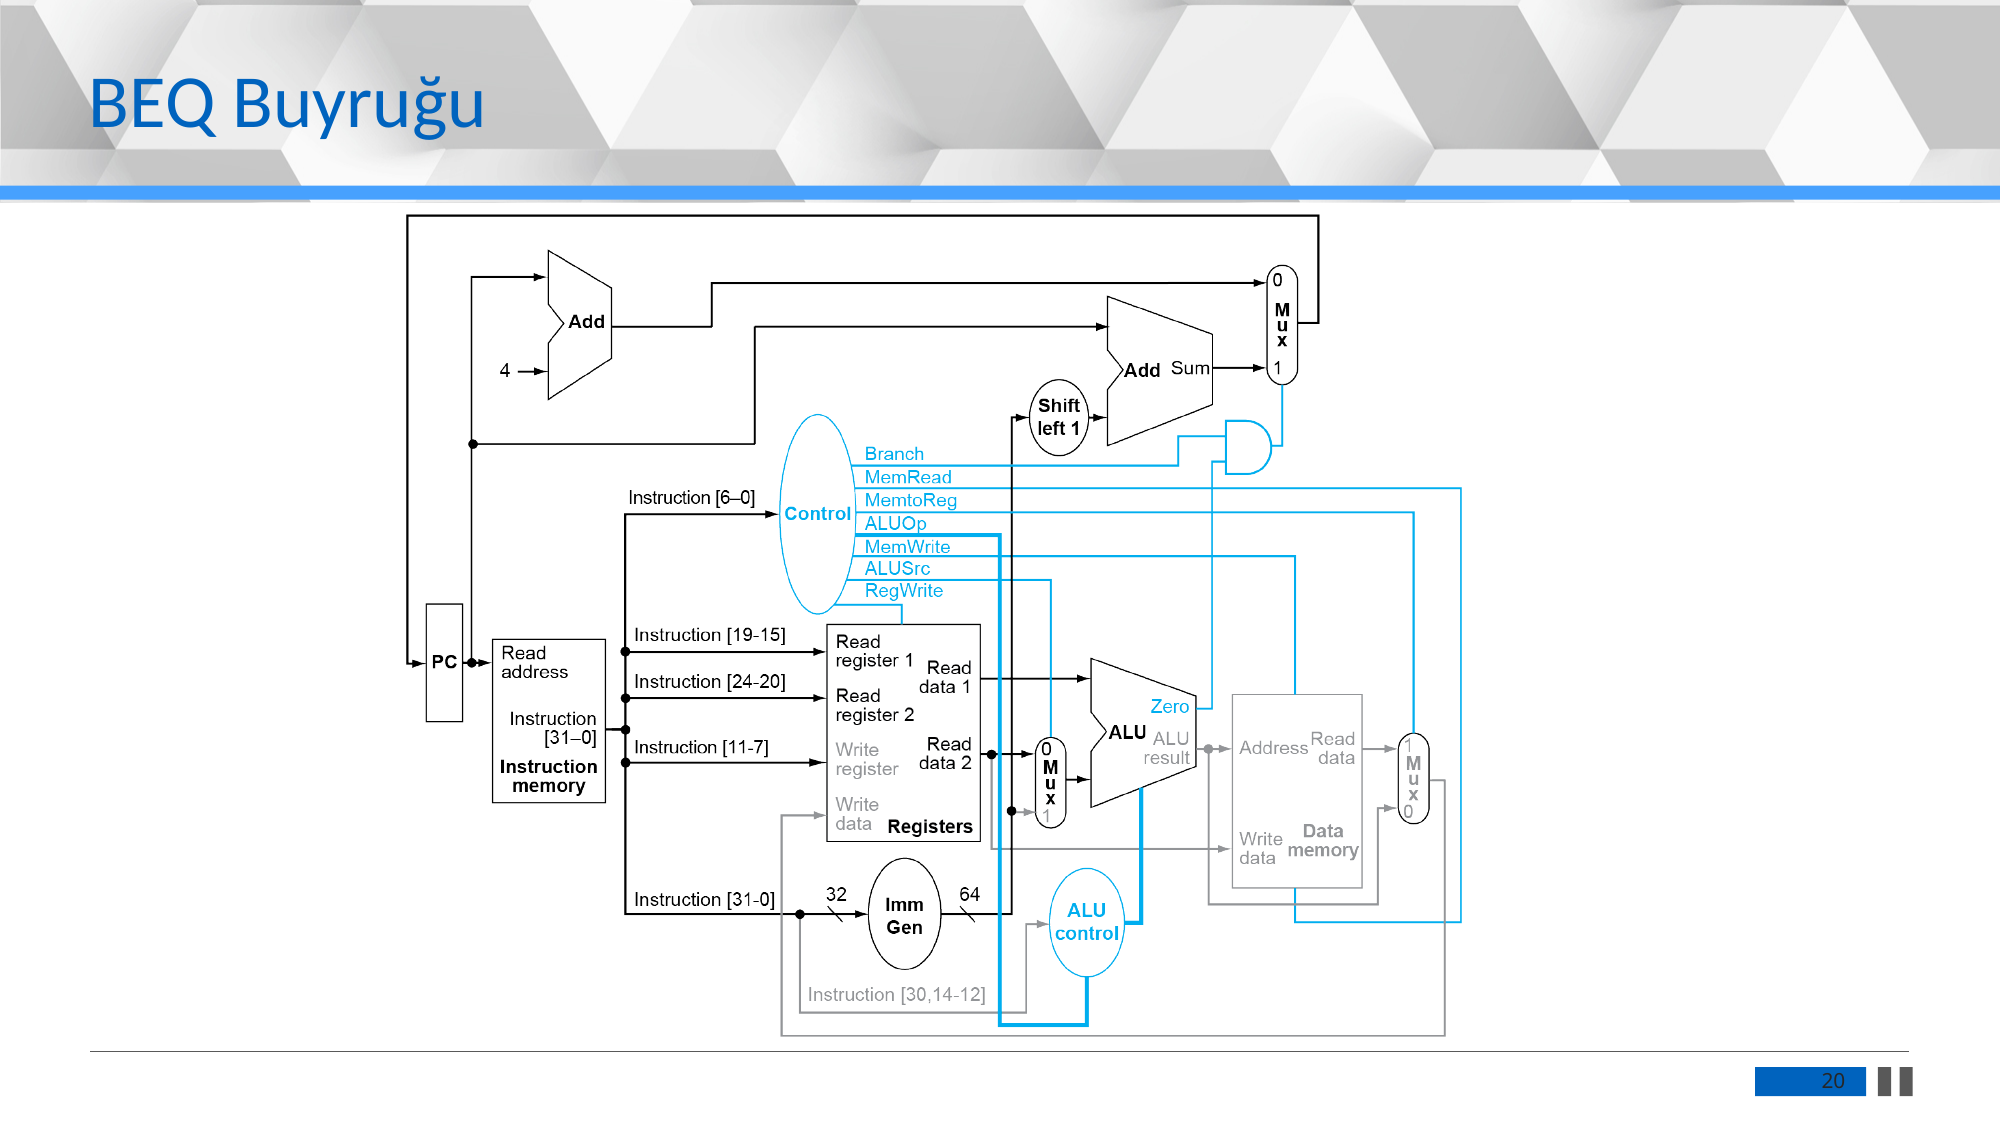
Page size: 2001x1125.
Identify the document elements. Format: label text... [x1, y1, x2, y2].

list BEQ Buyruğu [73, 55, 1901, 153]
slide_number 20 [1761, 1069, 1861, 1094]
picture [406, 214, 1463, 1037]
picture [0, 0, 2000, 185]
